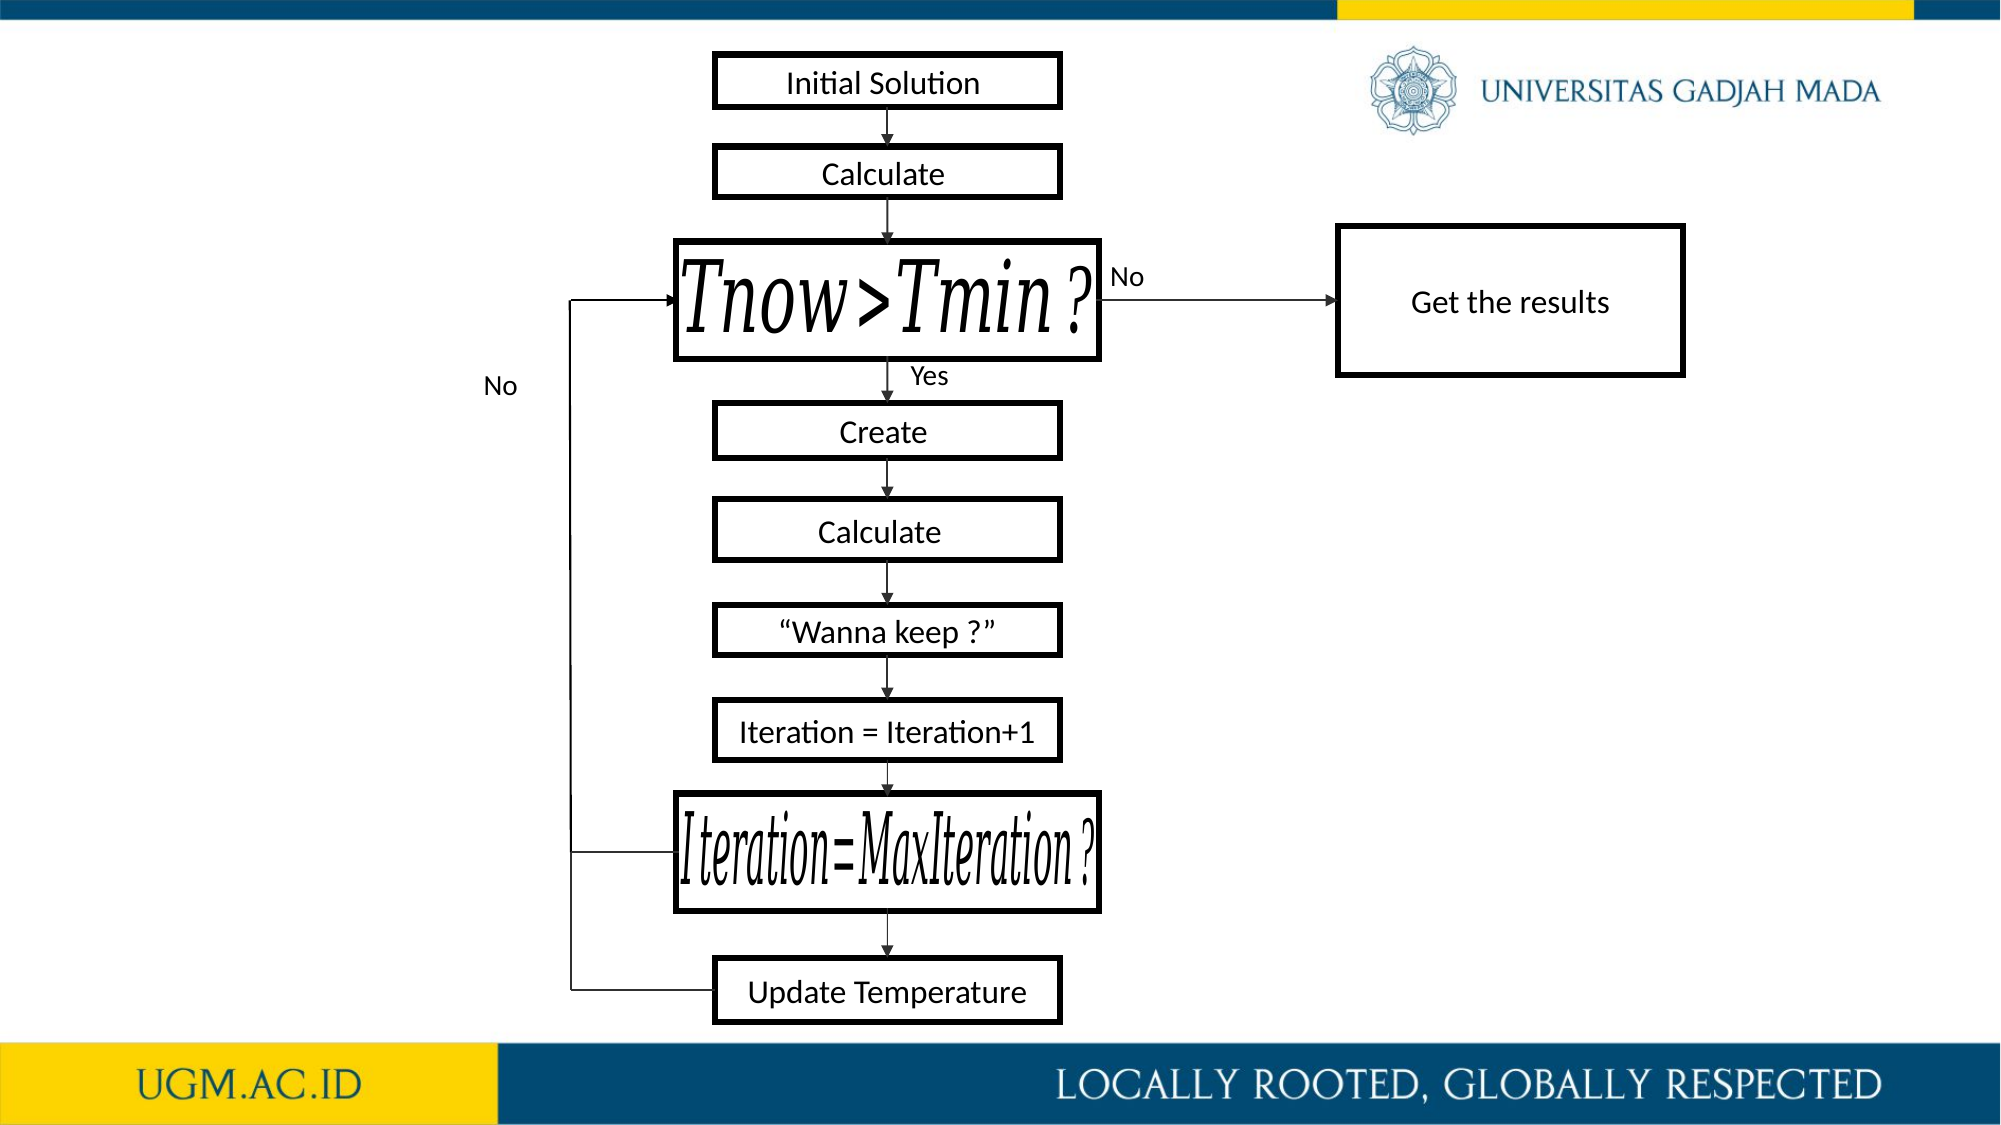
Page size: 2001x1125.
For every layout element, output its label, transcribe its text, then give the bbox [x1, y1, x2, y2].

text_box No [468, 358, 533, 409]
text_box Get the results [1337, 225, 1684, 376]
text_box No [1095, 249, 1160, 300]
picture [0, 0, 2001, 1125]
text_box Update Temperature [714, 957, 1061, 1023]
text_box Iteration = Iteration+1 [714, 699, 1061, 761]
text_box Yes [895, 348, 964, 399]
